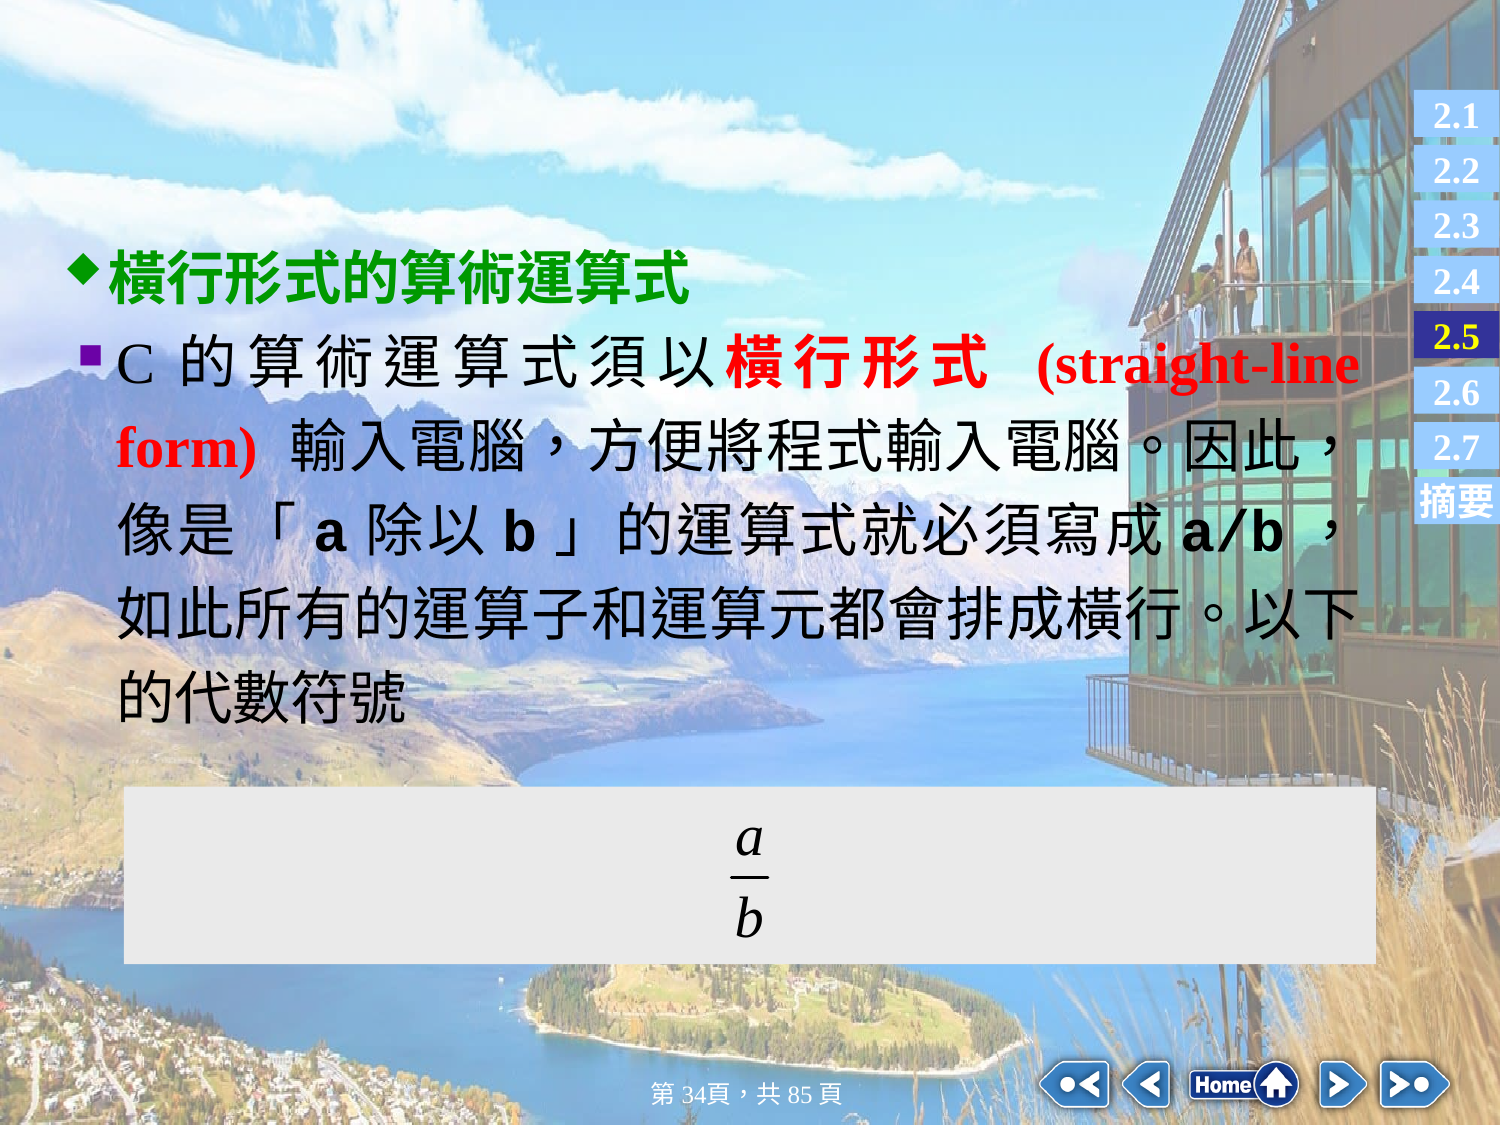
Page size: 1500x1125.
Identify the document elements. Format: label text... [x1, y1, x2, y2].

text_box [123, 786, 1376, 965]
list 橫行形式的算術運算式 C的算術運算式須以橫行形式 (straight-line form) 輸入電腦，方便將程式輸入電腦。因此，像是「a除以b」的運算式就必須寫成a/b，如此所有的運算子和運算元都會排成橫行。以下的代數符號 [53, 220, 1376, 1047]
picture [1025, 1046, 1464, 1122]
title [53, 89, 1376, 208]
